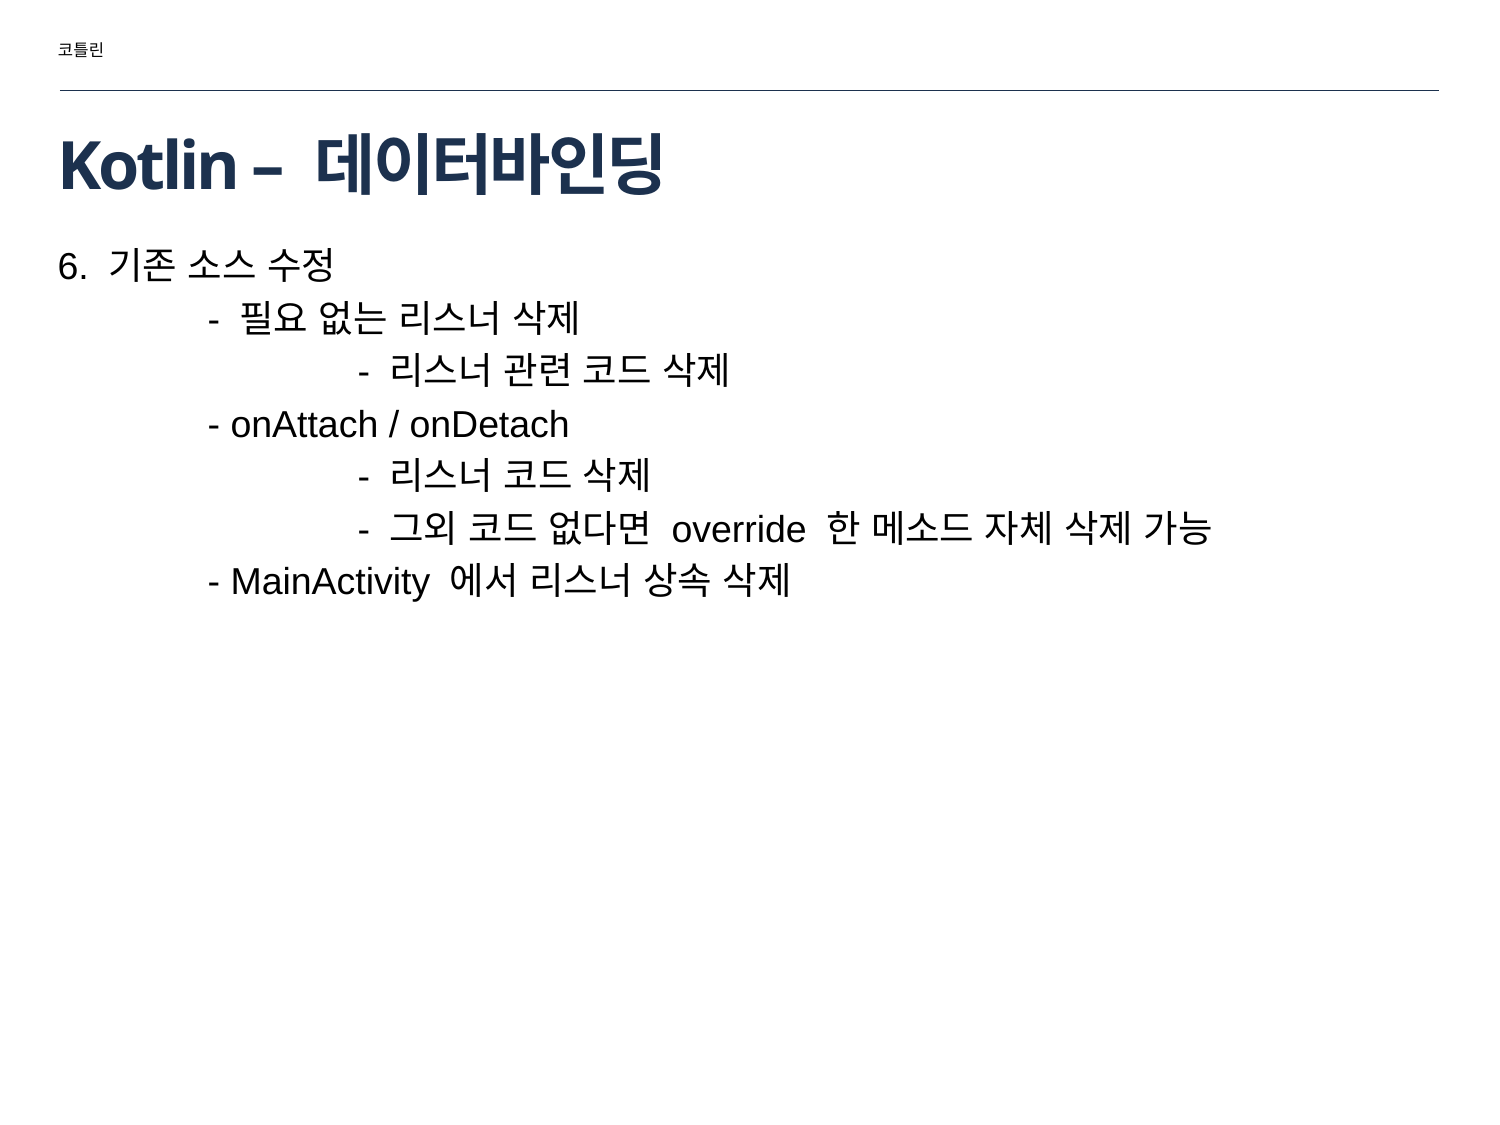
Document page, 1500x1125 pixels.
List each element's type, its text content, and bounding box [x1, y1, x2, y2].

title Kotlin – 데이터바인딩 [42, 114, 1454, 211]
text_box 코틀린 [43, 31, 303, 67]
text_box 6. 기존 소스 수정 - 필요 없는 리스너 삭제 - 리스너 관련 코드 삭제 - onAttach / onDetach - 리스너 코드 삭제 - 그외 코드 없다면 override 한 메소드 자체 삭제 가능 - MainActivity 에서 리스너 상속 삭제 [42, 235, 1433, 981]
